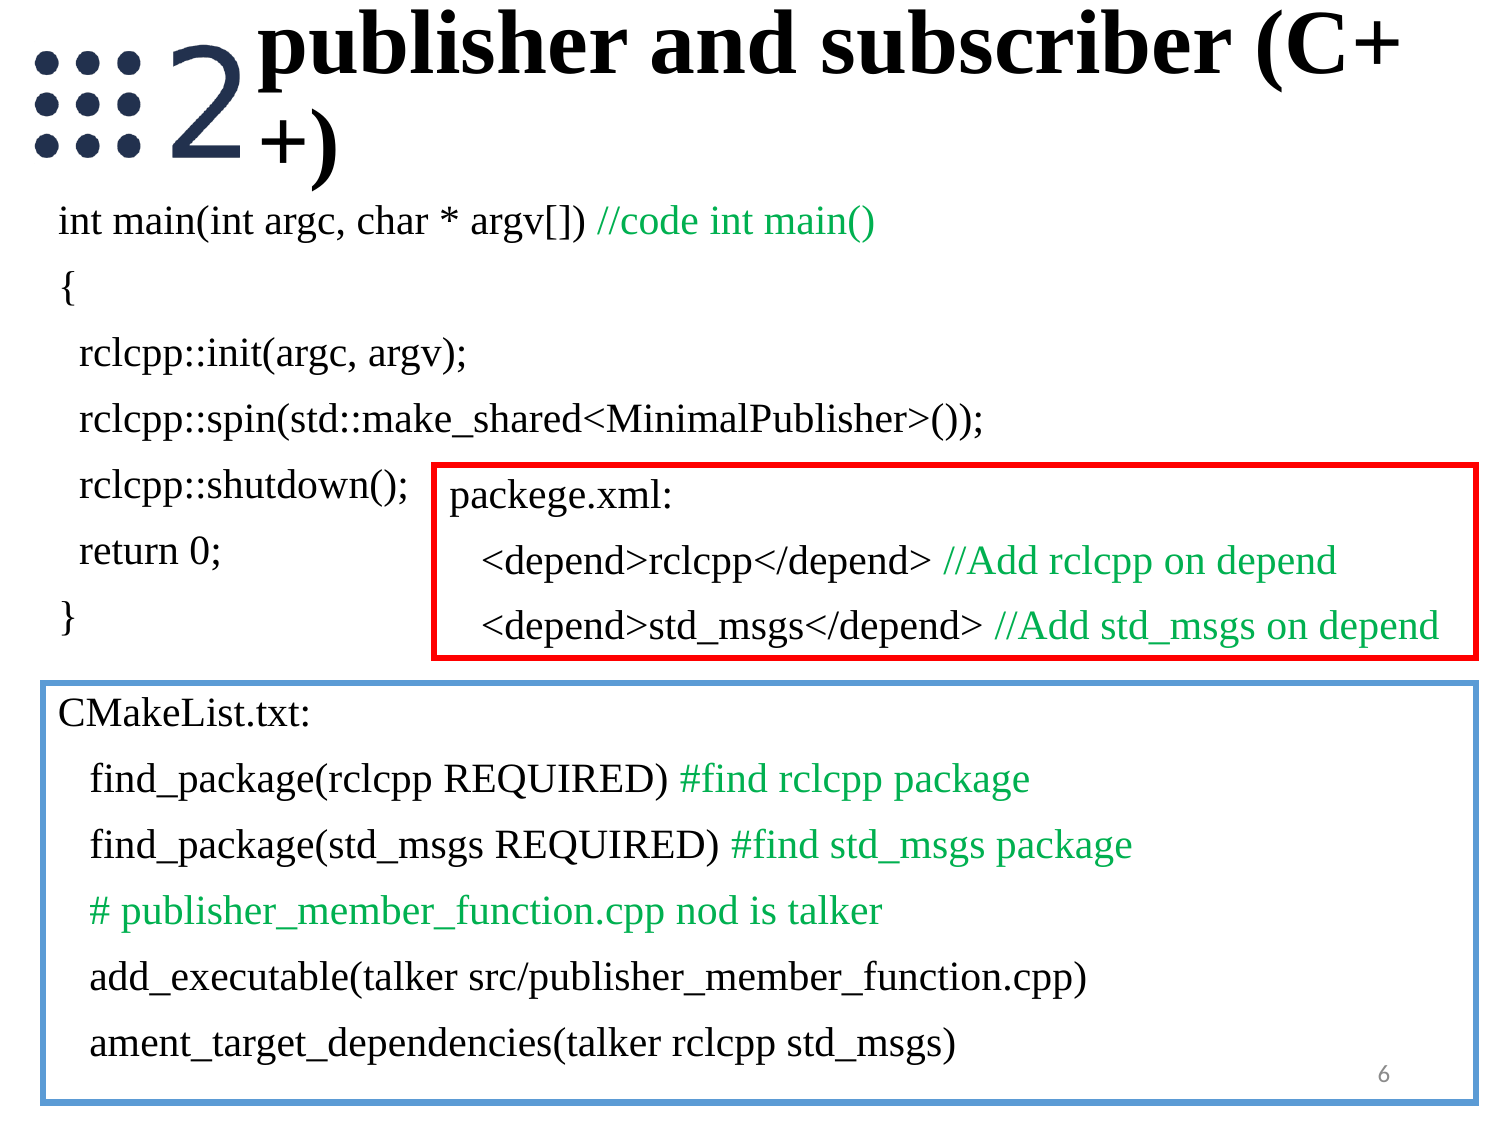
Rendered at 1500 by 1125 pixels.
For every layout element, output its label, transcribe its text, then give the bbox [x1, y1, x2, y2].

text_box packege.xml: <depend>rclcpp</depend> //Add rclcpp on depend <depend>std_msgs</depend> //Add std_msgs on depend [433, 464, 1477, 659]
list int main(int argc, char * argv[]) //code int main() { rclcpp::init(argc, argv); rclcpp::spin(std::make_shared<MinimalPublisher>()); rclcpp::shutdown(); return 0; } [43, 191, 1454, 682]
title publisher and subscriber (C++) [242, 27, 1477, 161]
picture [34, 0, 240, 205]
text_box 6 [1067, 1042, 1406, 1103]
text_box CMakeList.txt: find_package(rclcpp REQUIRED) #find rclcpp package find_package(std_msgs REQUIRED) #find std_msgs package # publisher_member_function.cpp nod is talker add_executable(talker src/publisher_member_function.cpp) ament_target_dependencies(talker rclcpp std_msgs) [42, 682, 1477, 1103]
